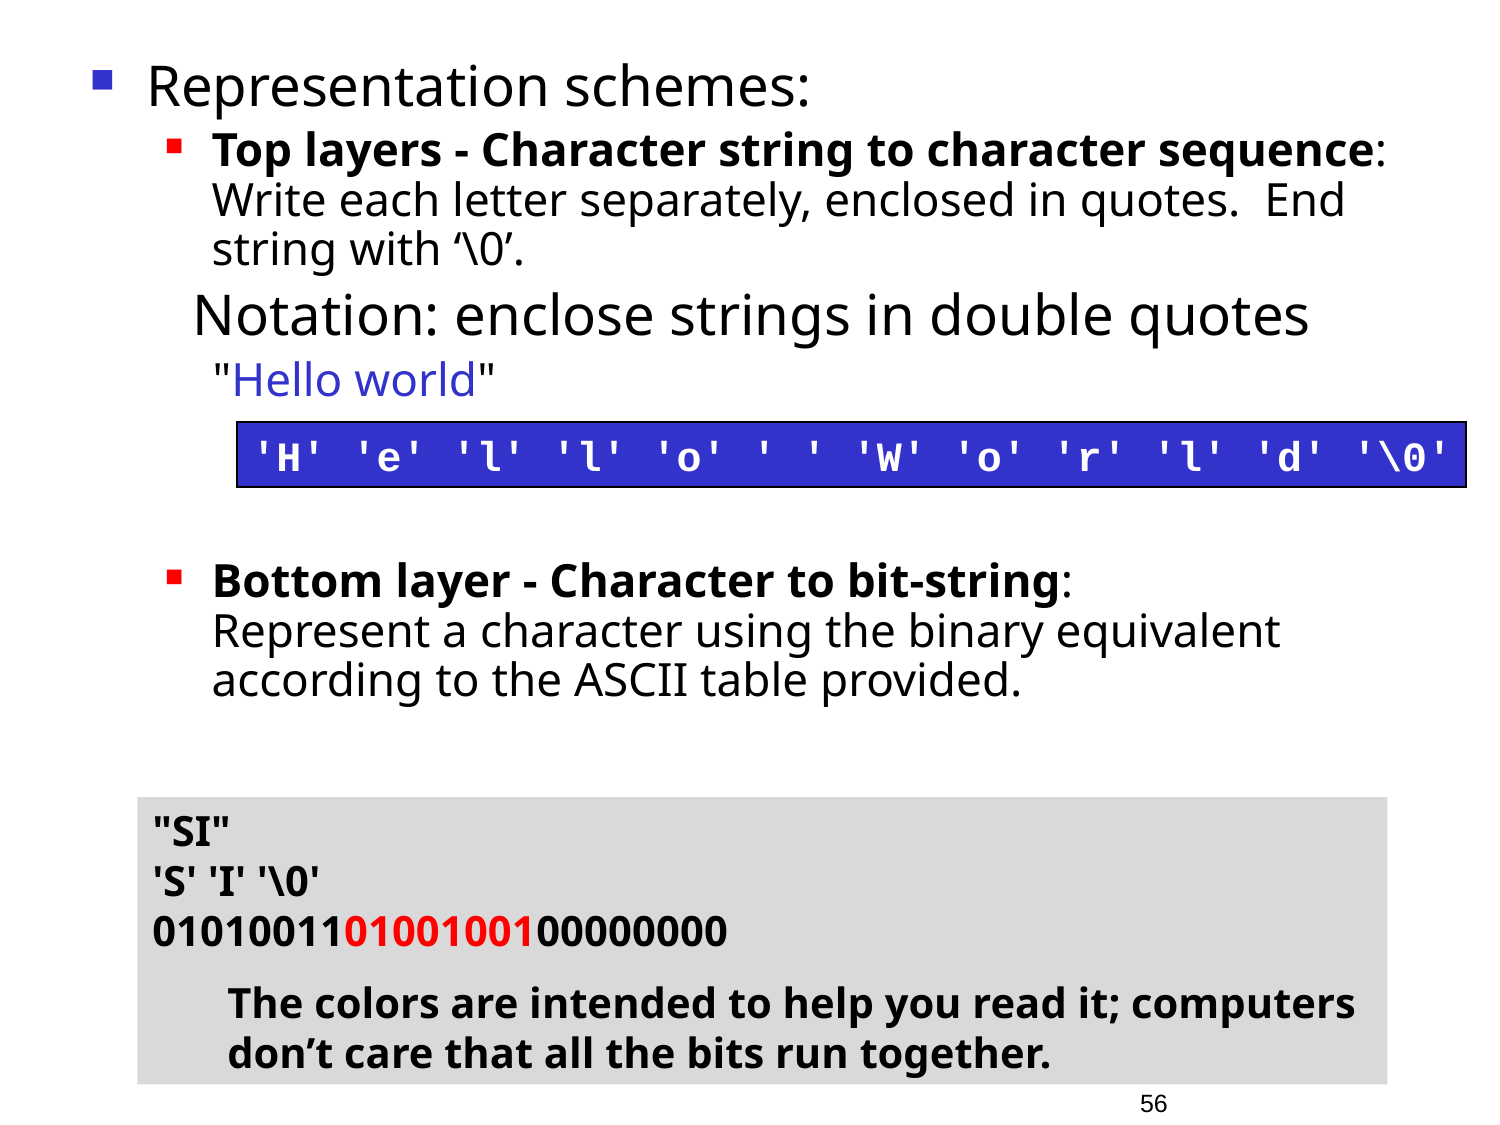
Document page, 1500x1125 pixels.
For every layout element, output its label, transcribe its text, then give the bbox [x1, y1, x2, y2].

slide_number 56 [1124, 1085, 1388, 1125]
text_box "SI" 'S' 'I' '\0' 010100110100100100000000 The colors are intended to help you read it; computers don’t care that all the bits run together. [137, 797, 1388, 1085]
list Representation schemes: Top layers - Character string to character sequence: Write each letter separately, enclosed in quotes. End string with ‘\0’. Notation: enclose strings in double quotes "Hello world" Bottom layer - Character to bit-string: Represent a character using the binary equivalent according to the ASCII table provided. [75, 50, 1425, 713]
text_box 'H' 'e' 'l' 'l' 'o' ' ' 'W' 'o' 'r' 'l' 'd' '\0' [236, 422, 1467, 487]
